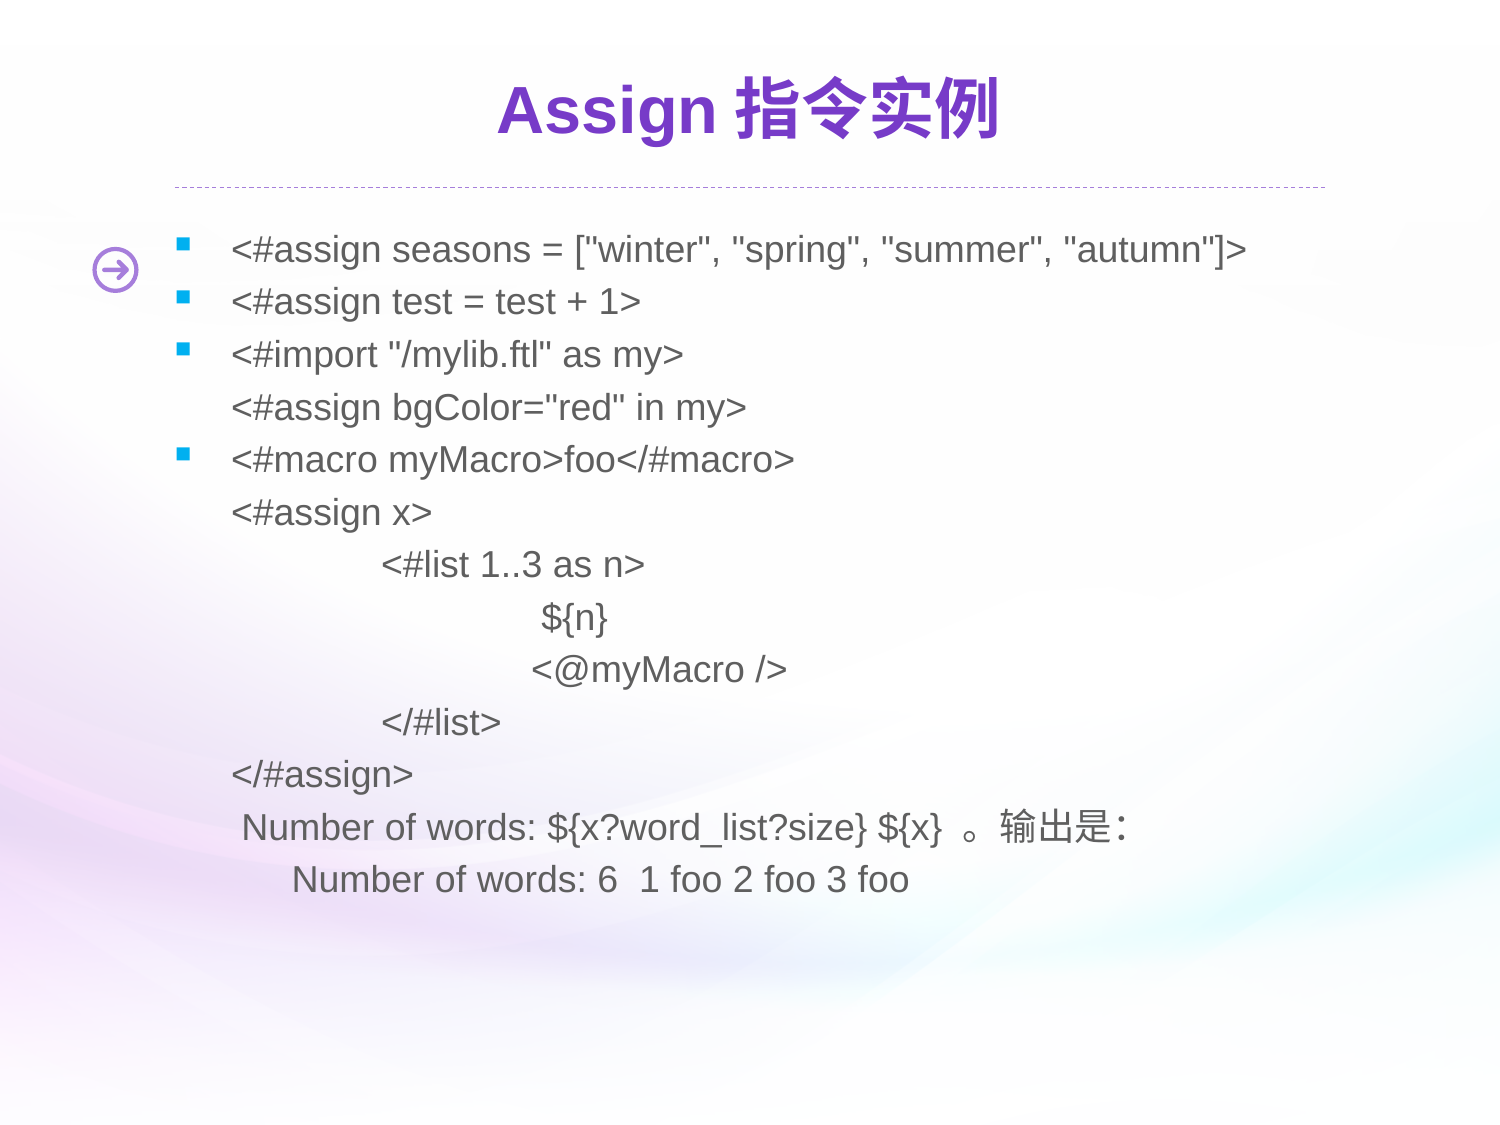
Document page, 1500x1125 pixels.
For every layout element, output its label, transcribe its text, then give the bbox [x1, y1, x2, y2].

title Assign指令实例 [174, 58, 1324, 155]
list <#assign seasons = ["winter", "spring", "summer", "autumn"]> <#assign test = test + 1> <#import "/mylib.ftl" as my> <#assign bgColor="red" in my> <#macro myMacro>foo</#macro> <#assign x> <#list 1..3 as n> ${n} <@myMacro /> </#list> </#assign> Number of words: ${x?word_list?size} ${x} 。输出是： Number of words: 6 1 foo 2 foo 3 foo [174, 224, 1324, 1052]
text_box [91, 245, 140, 295]
